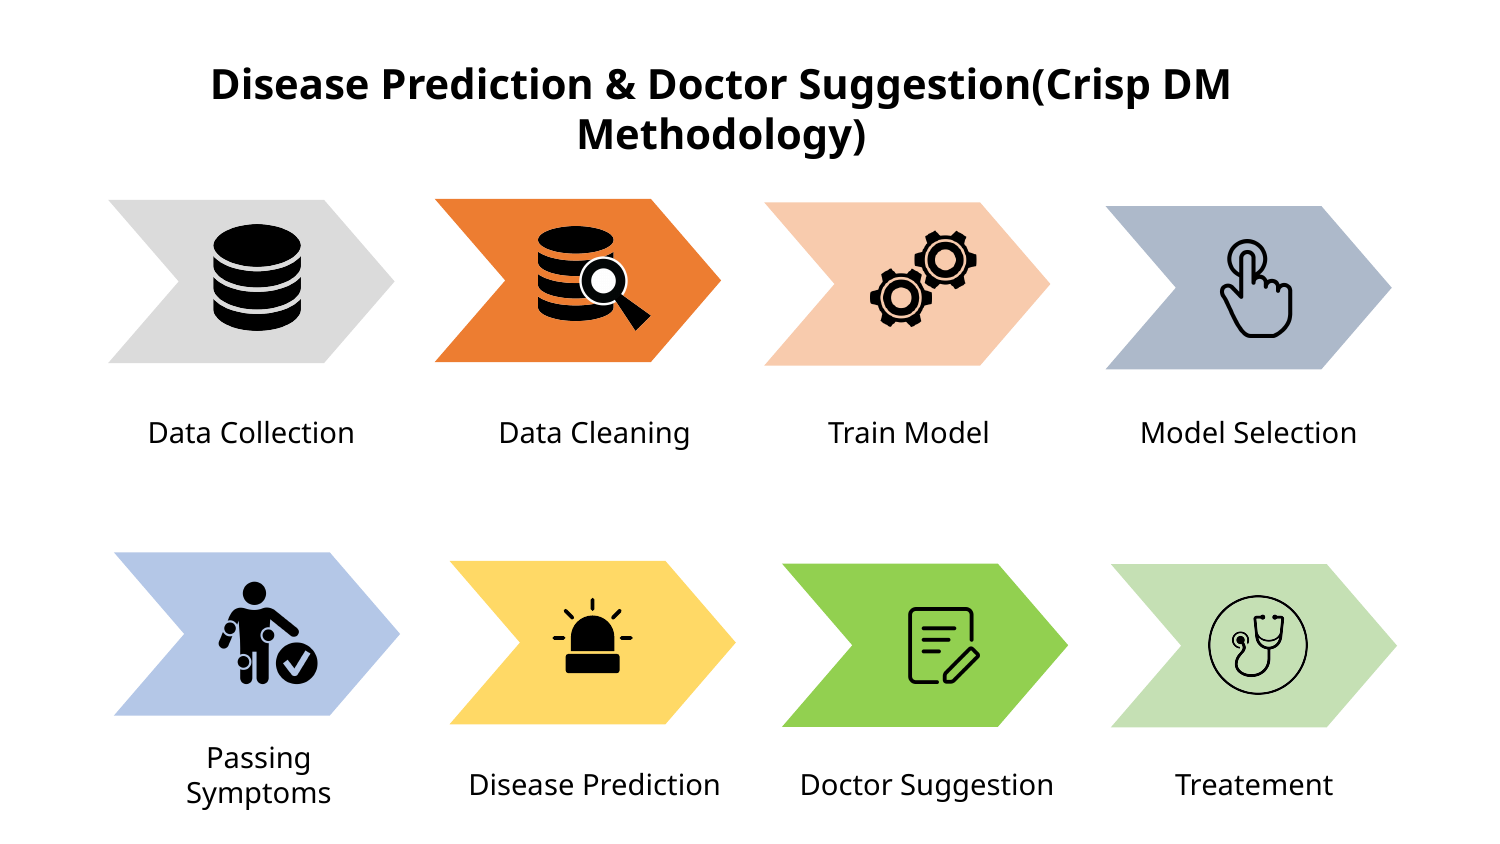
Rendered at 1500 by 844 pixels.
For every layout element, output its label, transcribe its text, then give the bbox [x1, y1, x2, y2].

picture [203, 224, 310, 331]
picture [1206, 239, 1305, 338]
text_box Disease Prediction & Doctor Suggestion(Crisp DM Methodology) [74, 42, 1369, 206]
picture [201, 579, 334, 712]
text_box [449, 560, 736, 725]
picture [537, 226, 652, 331]
text_box Passing Symptoms [116, 754, 402, 795]
picture [905, 607, 983, 684]
text_box Disease Prediction [451, 762, 738, 804]
text_box [1110, 564, 1398, 728]
text_box [1105, 206, 1392, 370]
text_box Data Collection [63, 403, 440, 460]
picture [863, 219, 983, 338]
text_box Doctor Suggestion [784, 762, 1070, 804]
text_box [764, 202, 1051, 366]
text_box Data Cleaning [451, 411, 738, 452]
text_box Treatement [1111, 763, 1398, 805]
text_box Train Model [766, 411, 1053, 452]
text_box [108, 199, 395, 364]
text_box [551, 597, 634, 674]
text_box [781, 563, 1069, 727]
picture [1208, 595, 1308, 695]
text_box [434, 198, 722, 363]
text_box [113, 552, 401, 716]
text_box Model Selection [1105, 411, 1392, 452]
